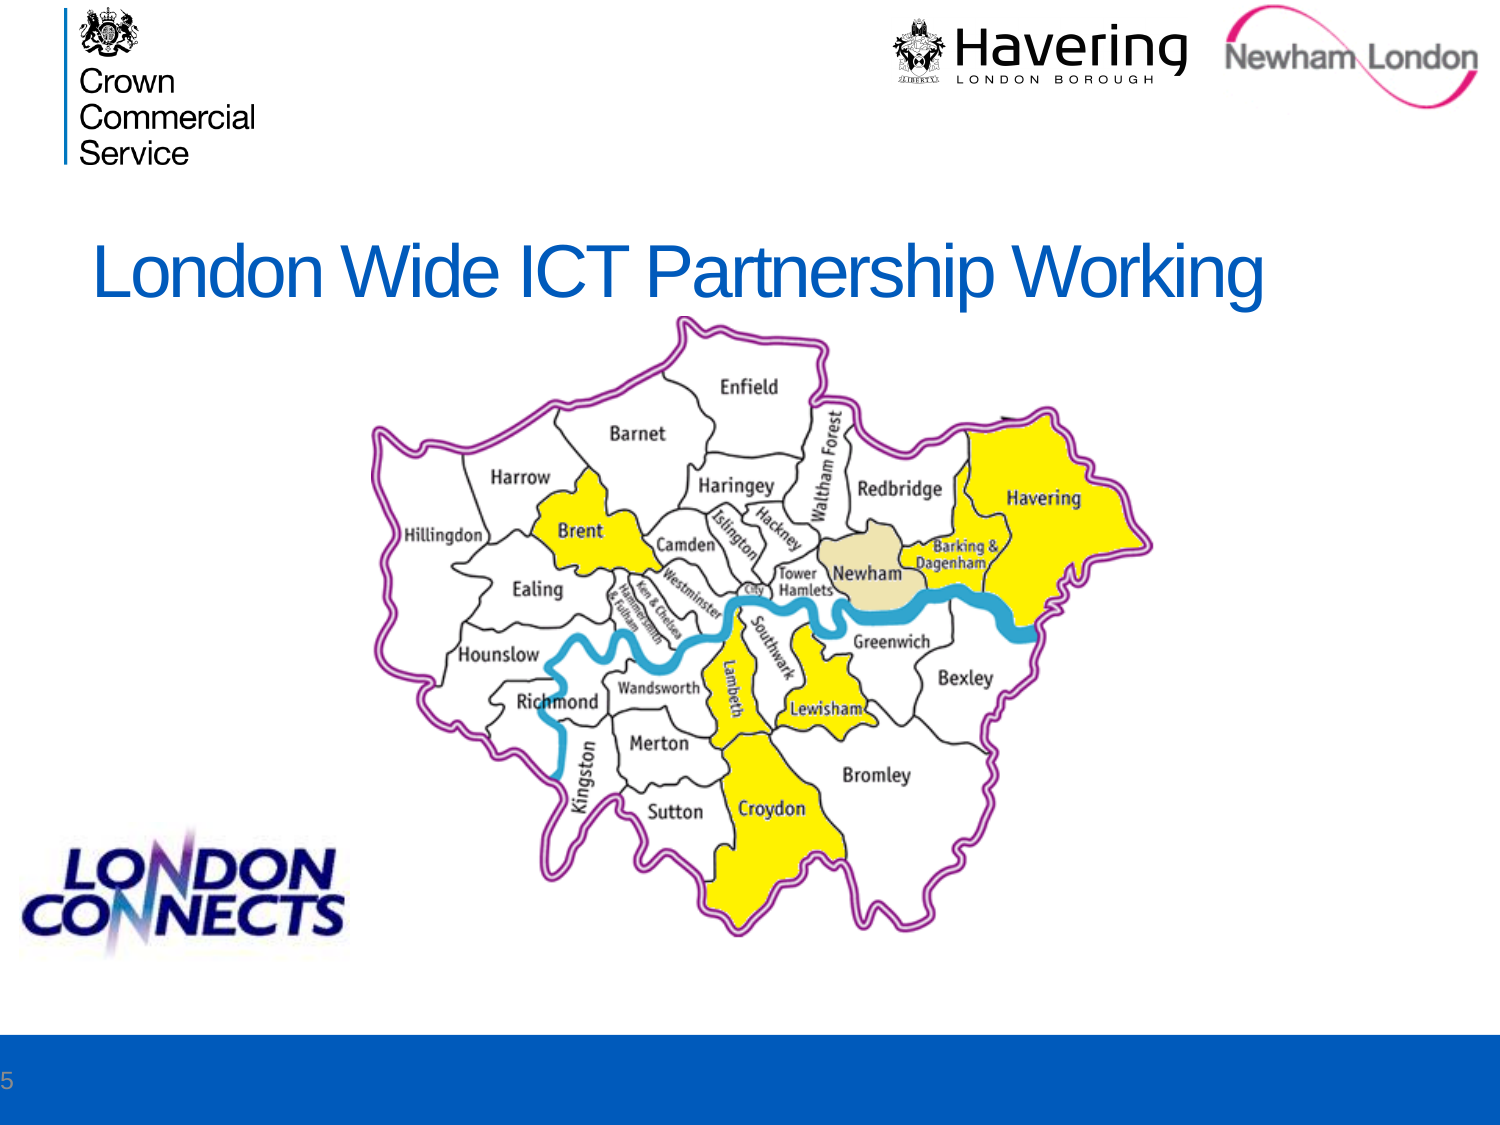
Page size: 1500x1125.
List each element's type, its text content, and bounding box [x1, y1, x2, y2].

picture [891, 17, 1188, 85]
picture [18, 822, 350, 963]
picture [371, 316, 1159, 942]
picture [64, 7, 254, 165]
title London Wide ICT Partnership Working [91, 174, 1409, 362]
picture [1222, 3, 1481, 115]
slide_number 5 [0, 1034, 1500, 1125]
